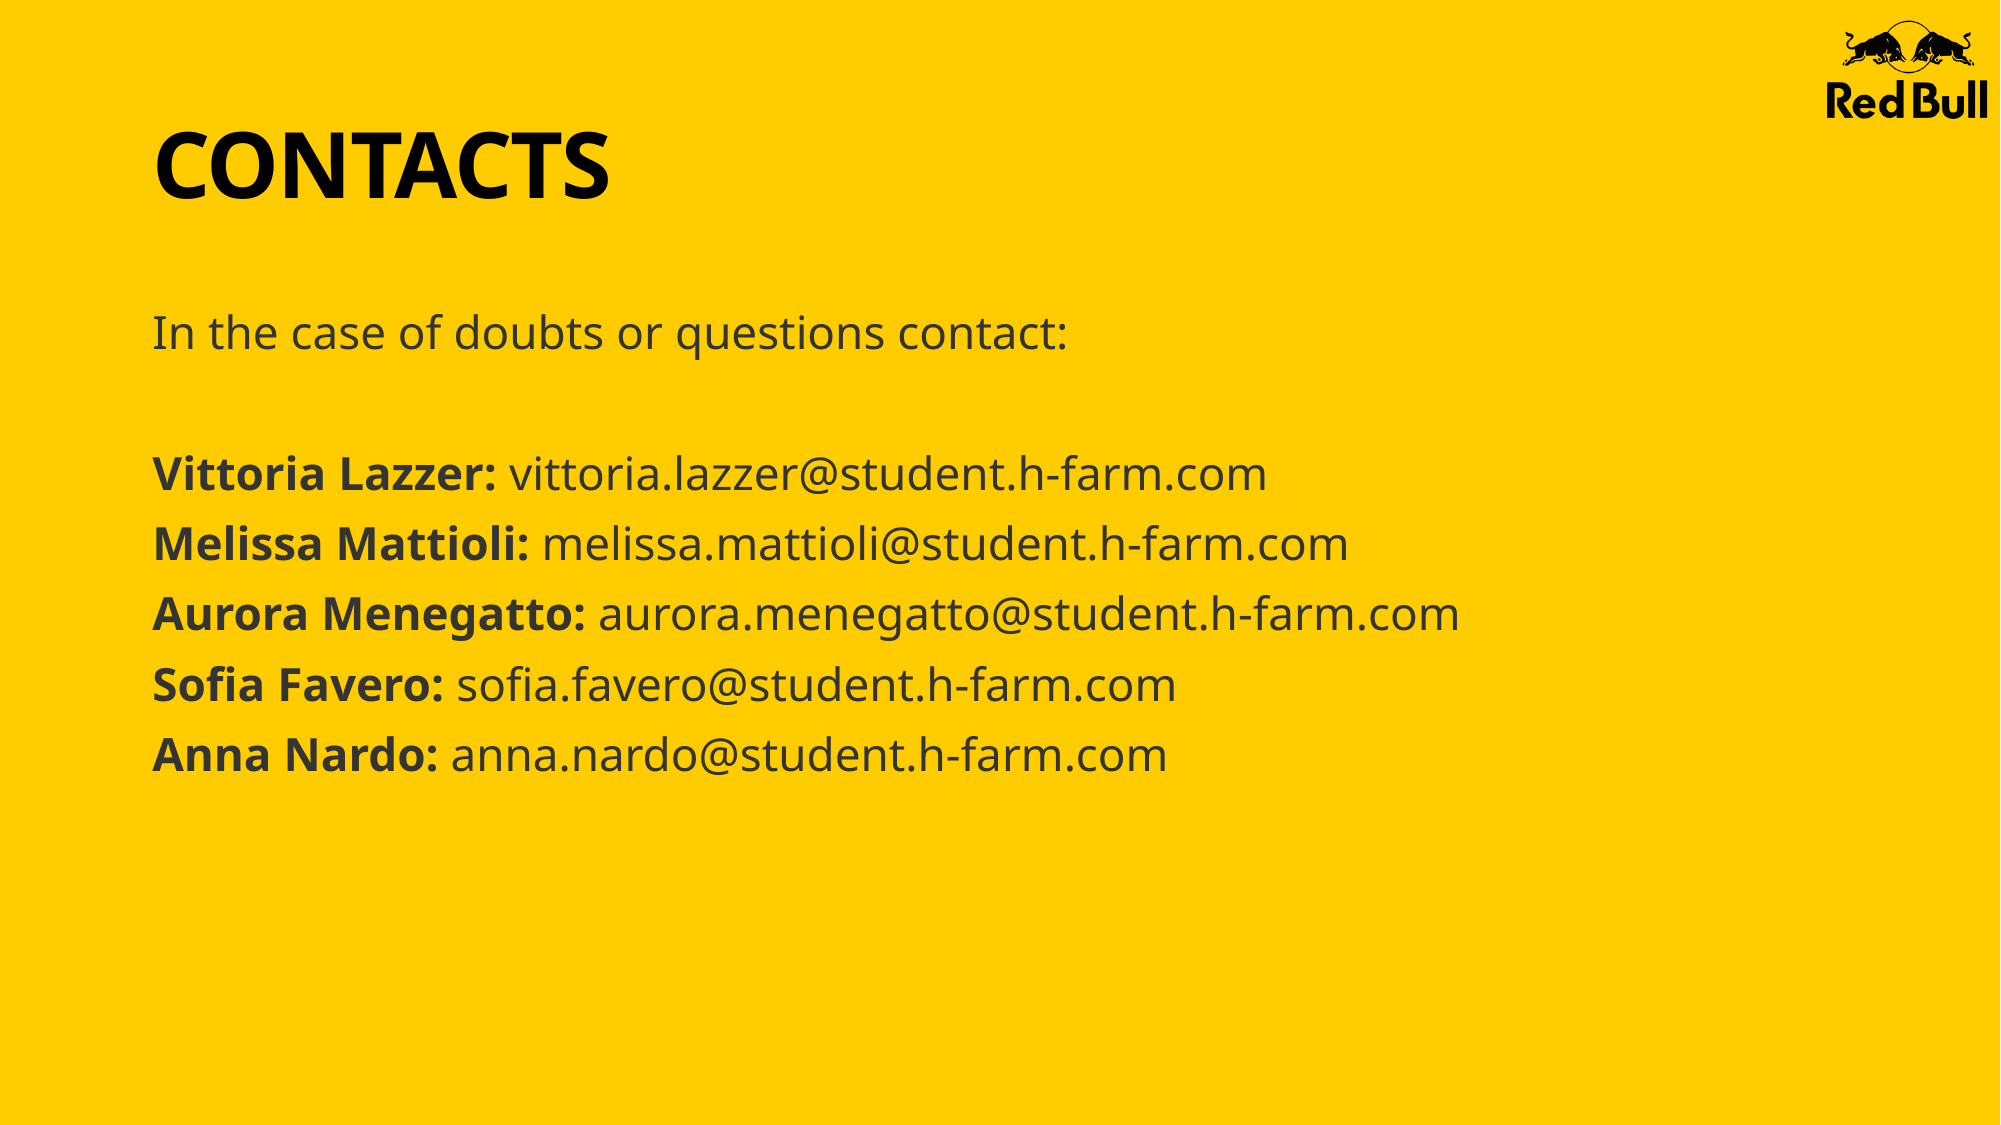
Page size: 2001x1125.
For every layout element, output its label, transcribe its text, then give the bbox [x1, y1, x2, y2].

picture [1814, 0, 2000, 140]
title CONTACTS [137, 59, 1863, 278]
list In the case of doubts or questions contact: Vittoria Lazzer: vittoria.lazzer@student.h-farm.com Melissa Mattioli: melissa.mattioli@student.h-farm.com Aurora Menegatto: aurora.menegatto@student.h-farm.com Sofia Favero: sofia.favero@student.h-farm.com Anna Nardo: anna.nardo@student.h-farm.com [137, 302, 1863, 1017]
